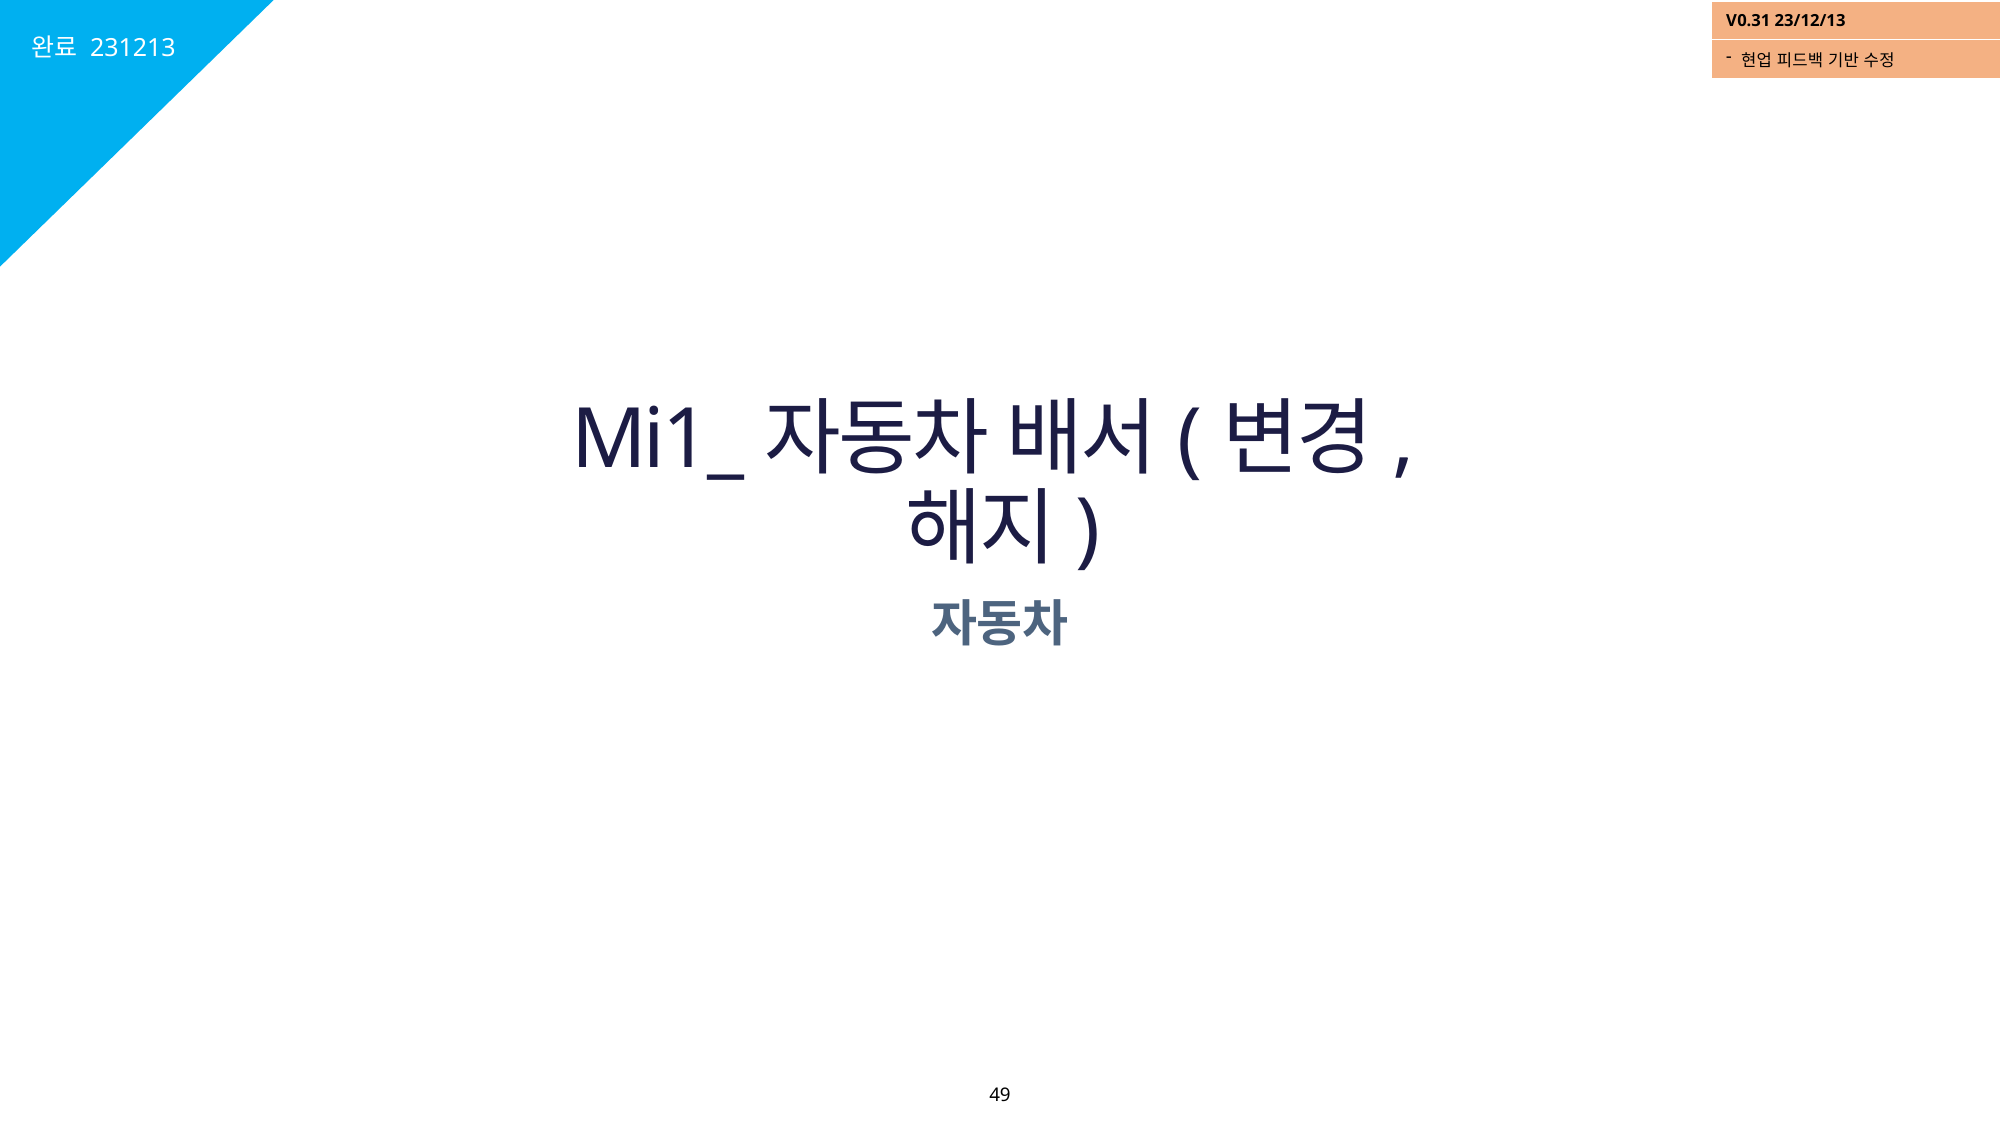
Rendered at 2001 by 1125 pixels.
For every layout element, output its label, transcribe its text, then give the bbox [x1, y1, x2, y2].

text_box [0, 0, 274, 267]
table_header V0.31 23/12/13 [1712, 2, 2000, 39]
title Mi1_자동차 배서(변경,해지) [502, 433, 1504, 538]
subtitle 자동차 [914, 583, 1086, 655]
table_cell 현업 피드백 기반 수정 [1712, 40, 2000, 78]
